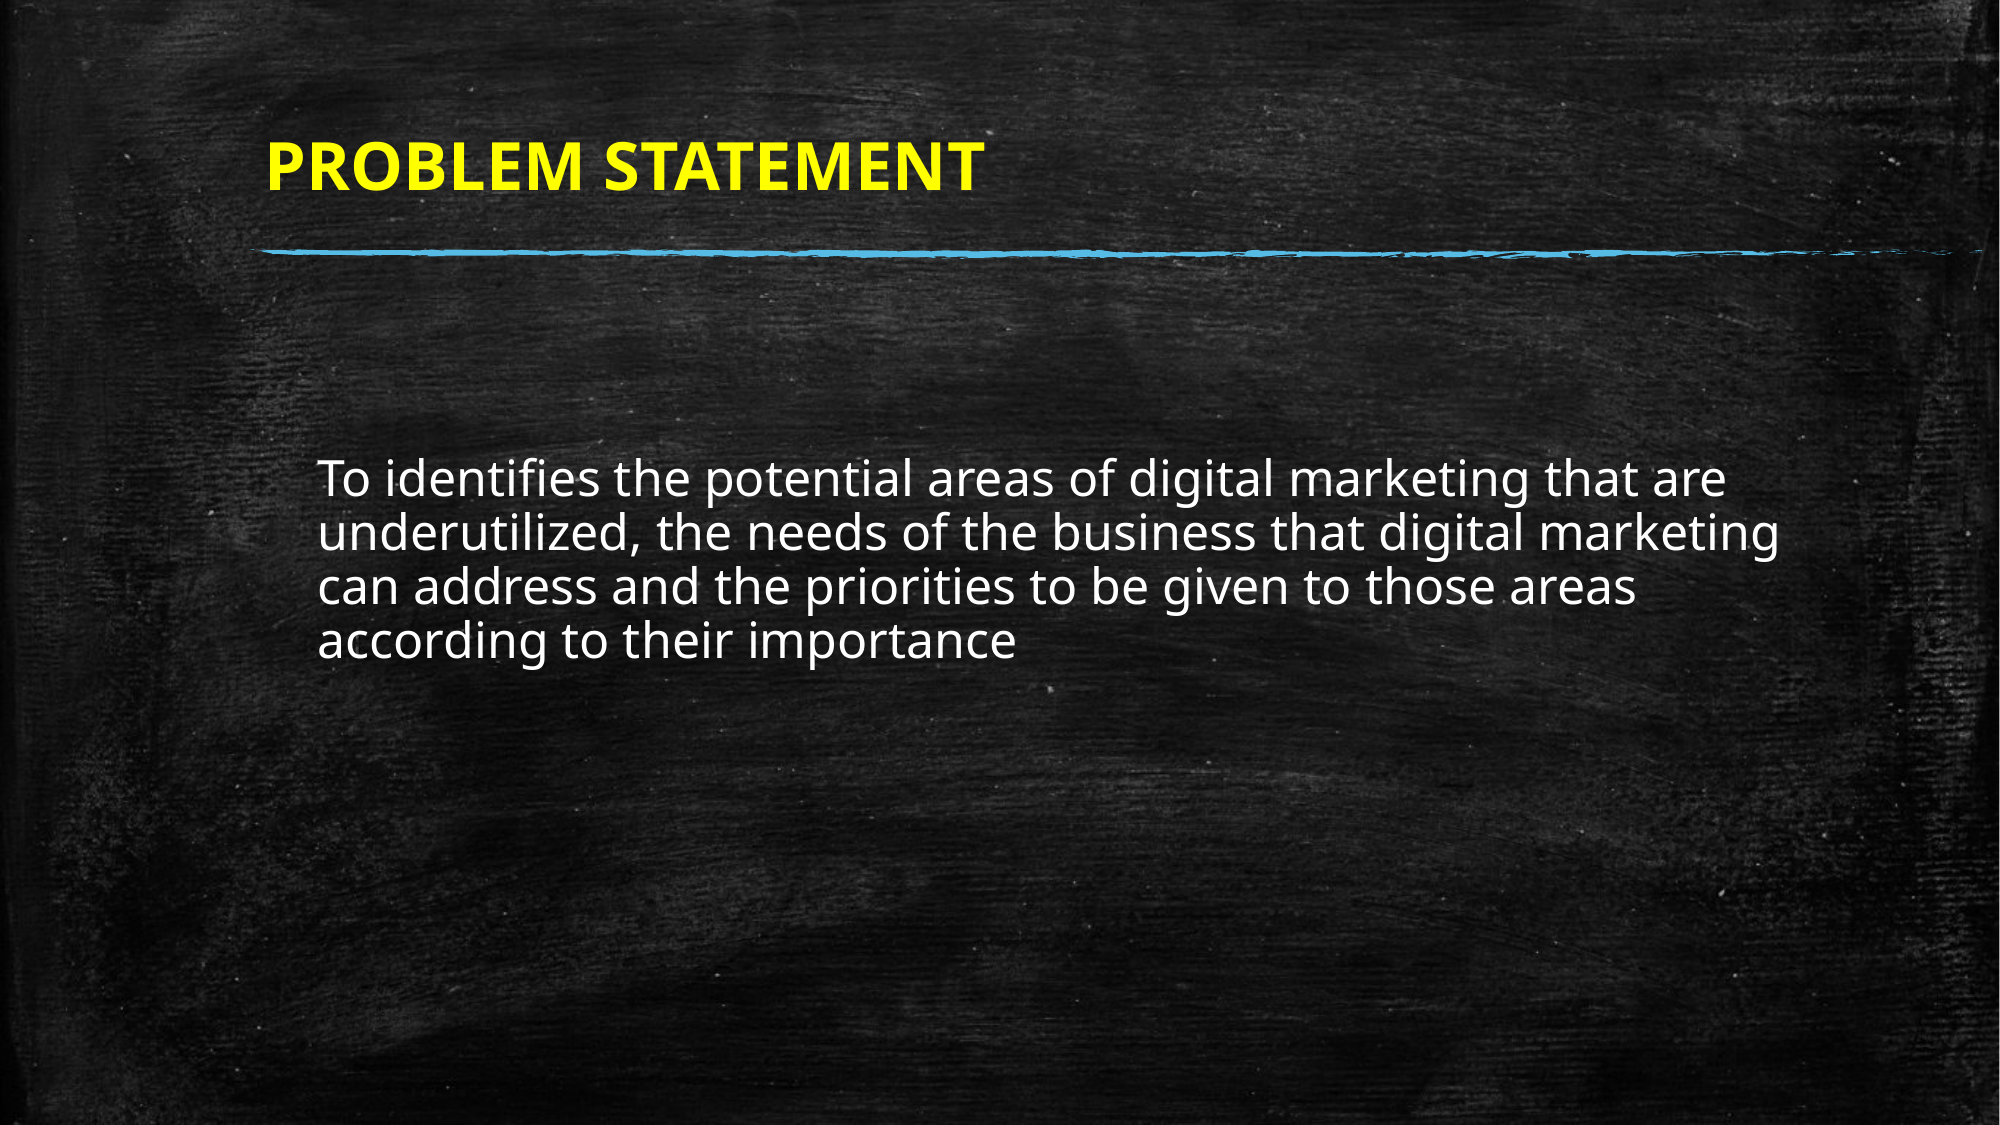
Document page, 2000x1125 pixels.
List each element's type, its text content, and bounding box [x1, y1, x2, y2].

text_box To identifies the potential areas of digital marketing that are underutilized, the needs of the business that digital marketing can address and the priorities to be given to those areas according to their importance [302, 445, 1803, 677]
title PROBLEM STATEMENT [249, 45, 1750, 213]
